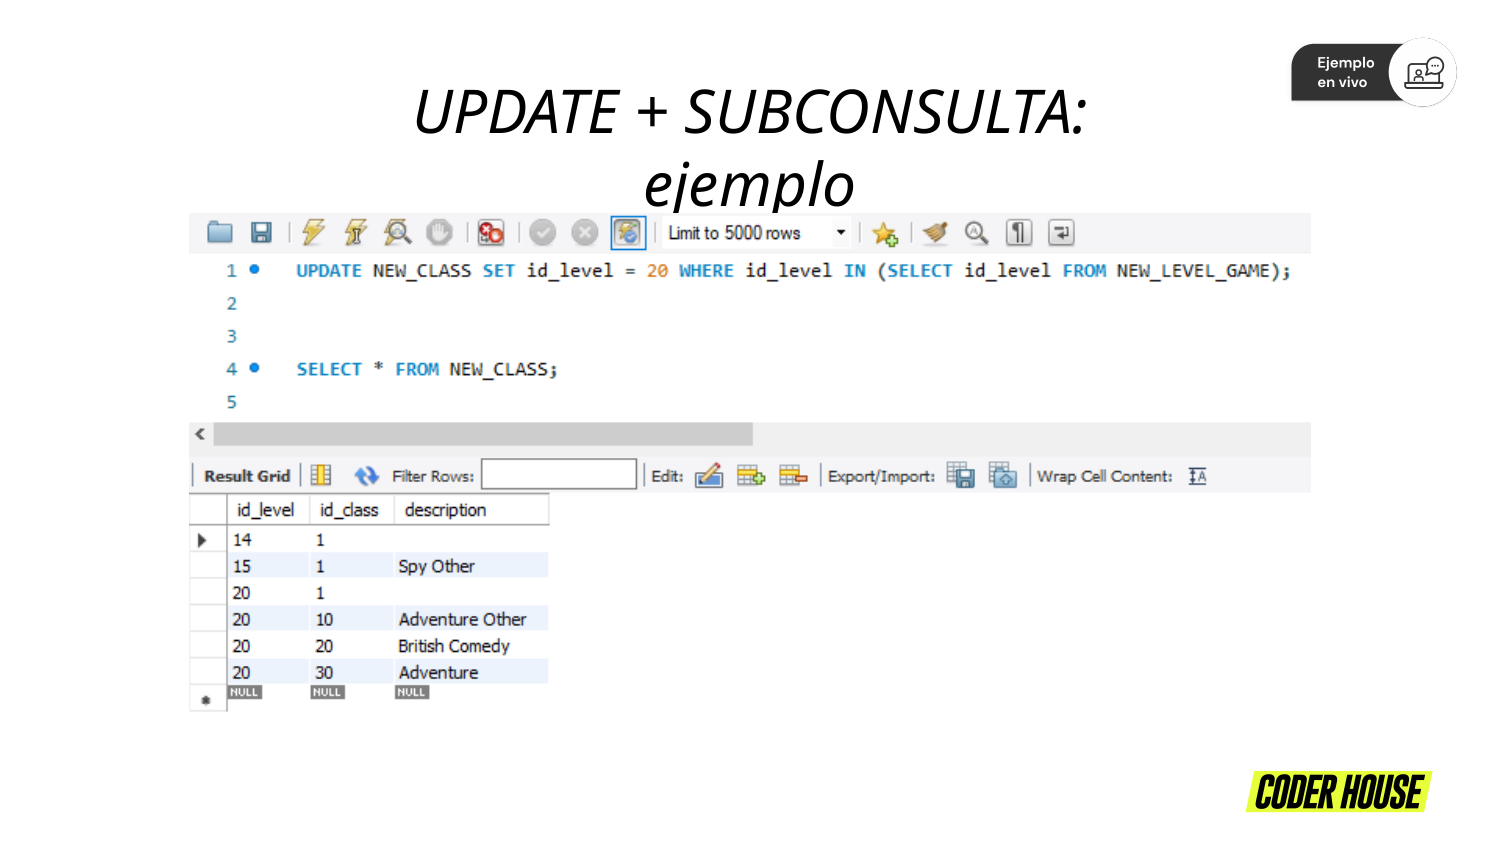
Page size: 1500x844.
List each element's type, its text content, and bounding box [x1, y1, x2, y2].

picture [188, 213, 1312, 727]
picture [1276, 33, 1472, 111]
picture [1241, 764, 1437, 819]
text_box UPDATE + SUBCONSULTA: ejemplo [317, 58, 1183, 175]
